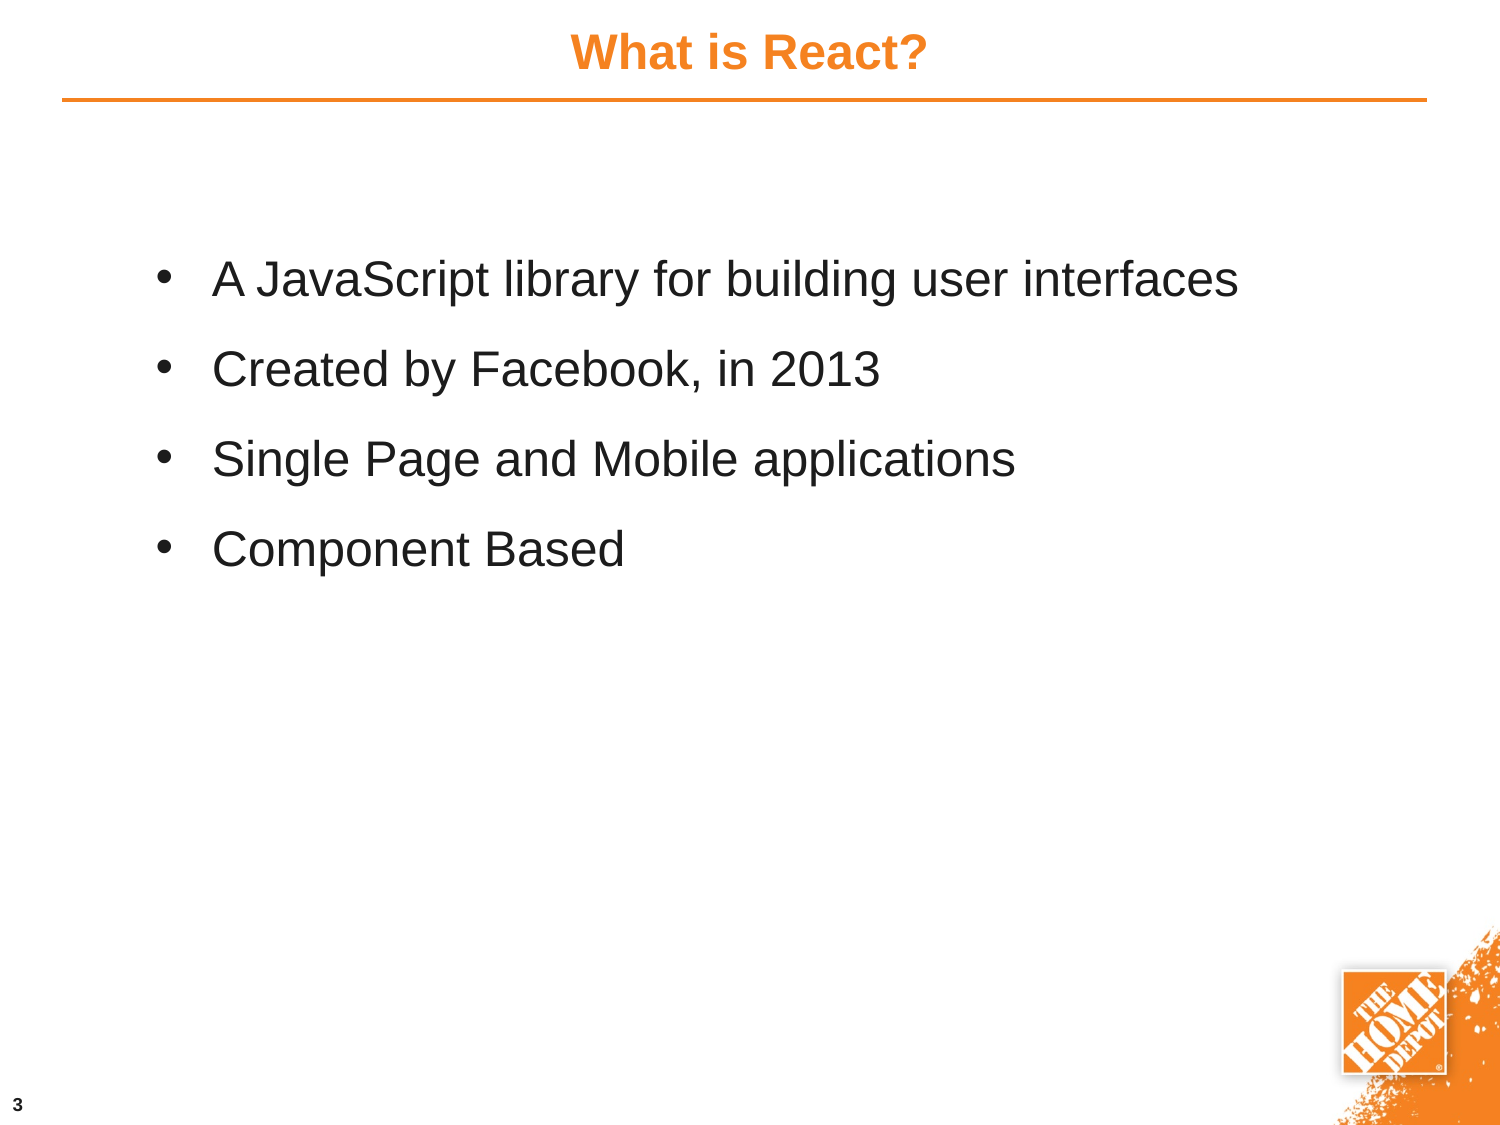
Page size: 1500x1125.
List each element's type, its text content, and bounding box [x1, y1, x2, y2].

picture [0, 0, 1500, 1125]
text_box A JavaScript library for building user interfaces Created by Facebook, in 2013 Single Page and Mobile applications Component Based [140, 209, 1328, 584]
slide_number 3 [0, 1074, 348, 1125]
text_box What is React? [74, 0, 1425, 113]
